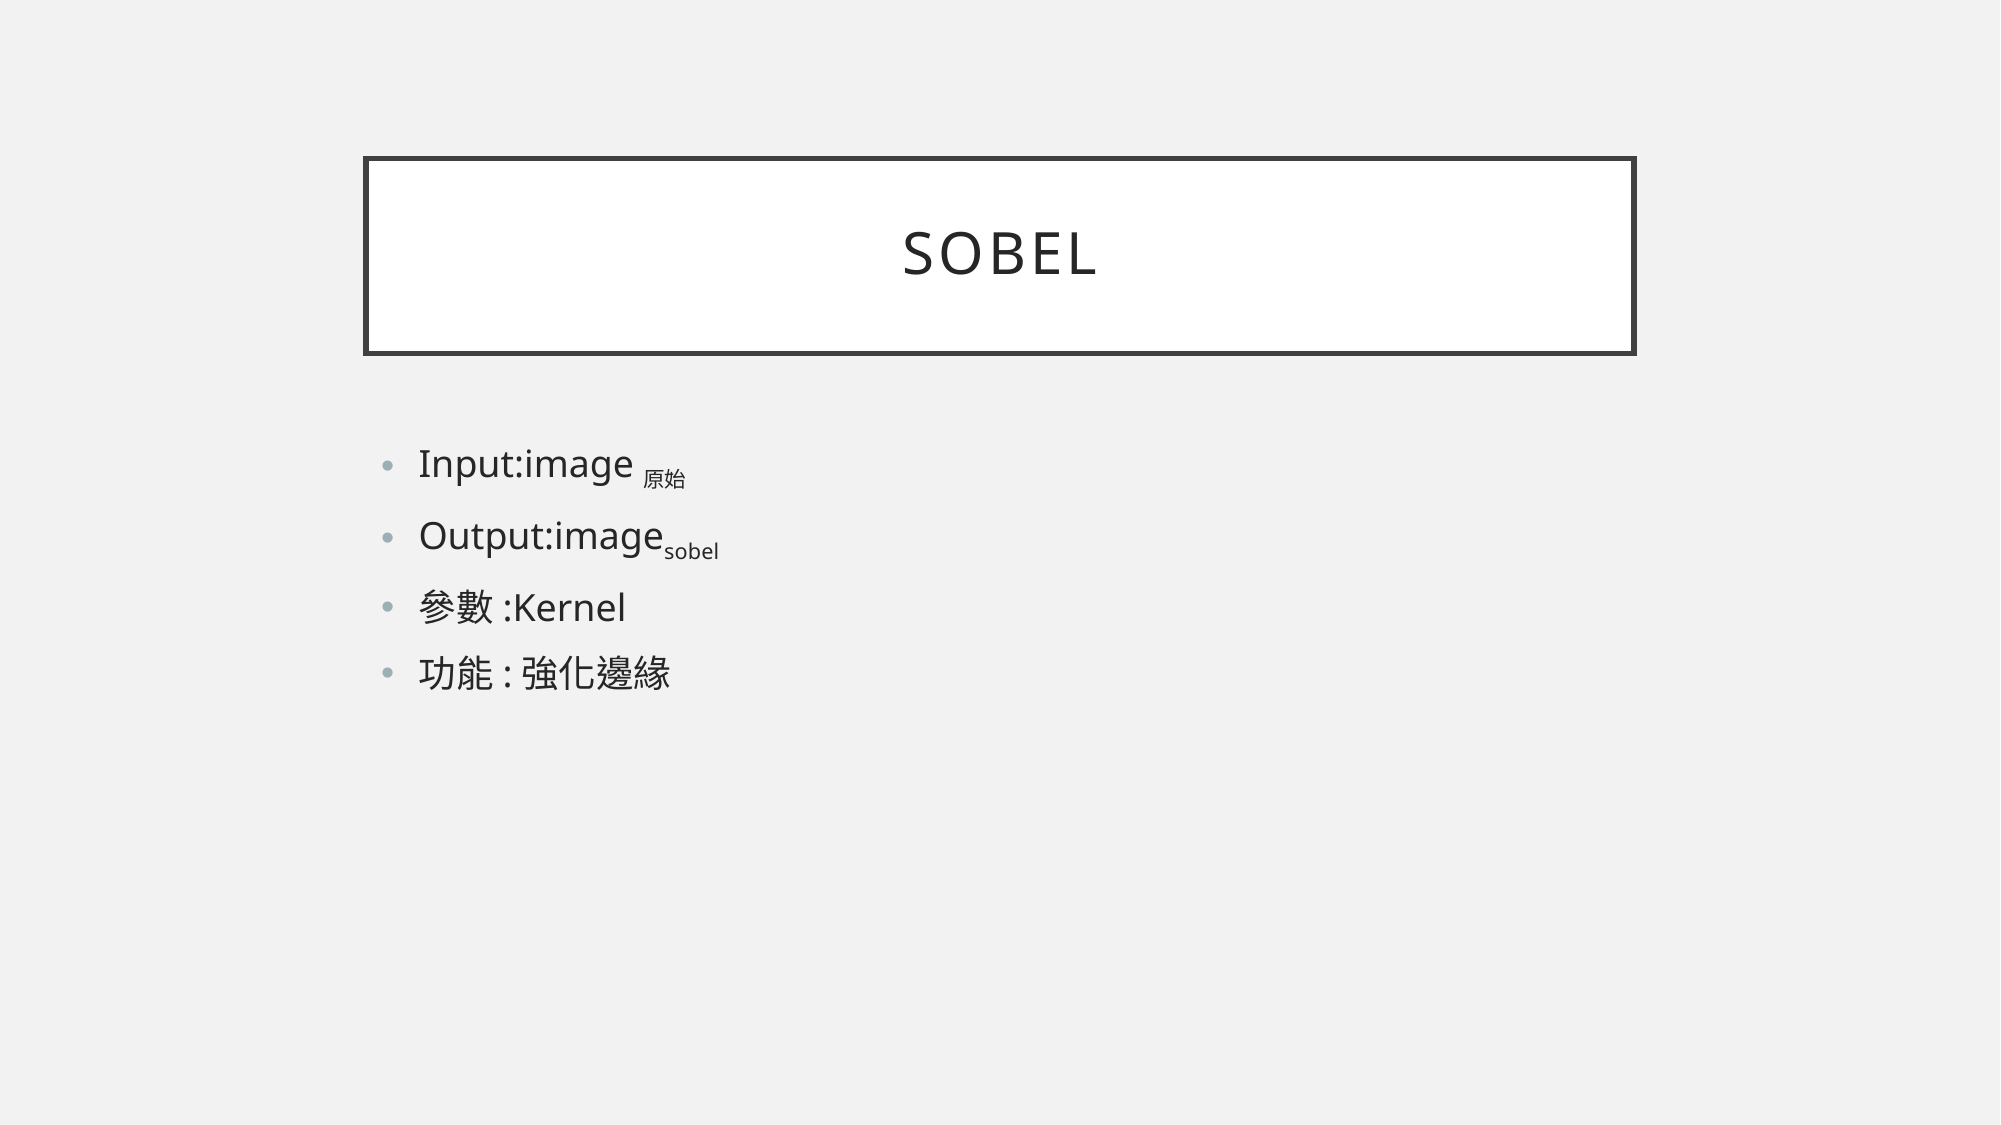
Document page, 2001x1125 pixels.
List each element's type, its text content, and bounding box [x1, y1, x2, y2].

list Input:image原始 Output:imagesobel 參數:Kernel 功能:強化邊緣 [366, 432, 1634, 942]
title Sobel [363, 156, 1637, 356]
